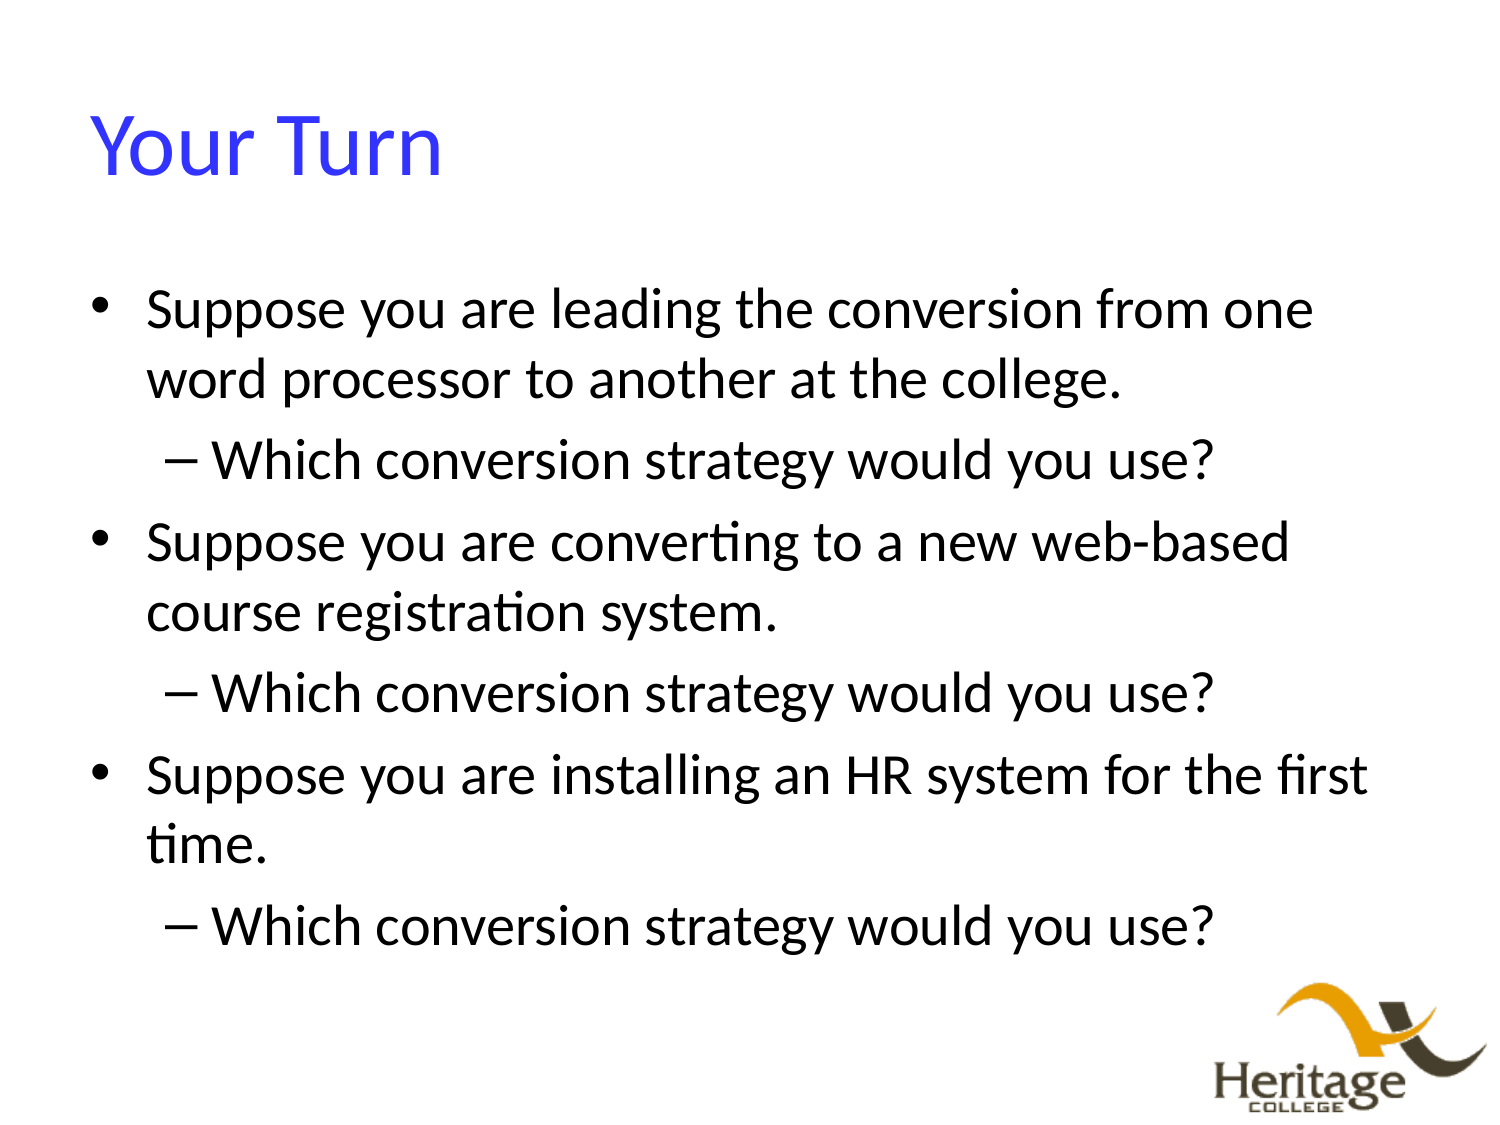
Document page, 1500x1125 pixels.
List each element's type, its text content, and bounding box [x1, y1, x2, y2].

title Your Turn [75, 45, 1425, 233]
picture [1208, 975, 1495, 1119]
list Suppose you are leading the conversion from one word processor to another at the college. Which conversion strategy would you use? Suppose you are converting to a new web-based course registration system. Which conversion strategy would you use? Suppose you are installing an HR system for the first time. Which conversion strategy would you use? [75, 262, 1425, 1005]
